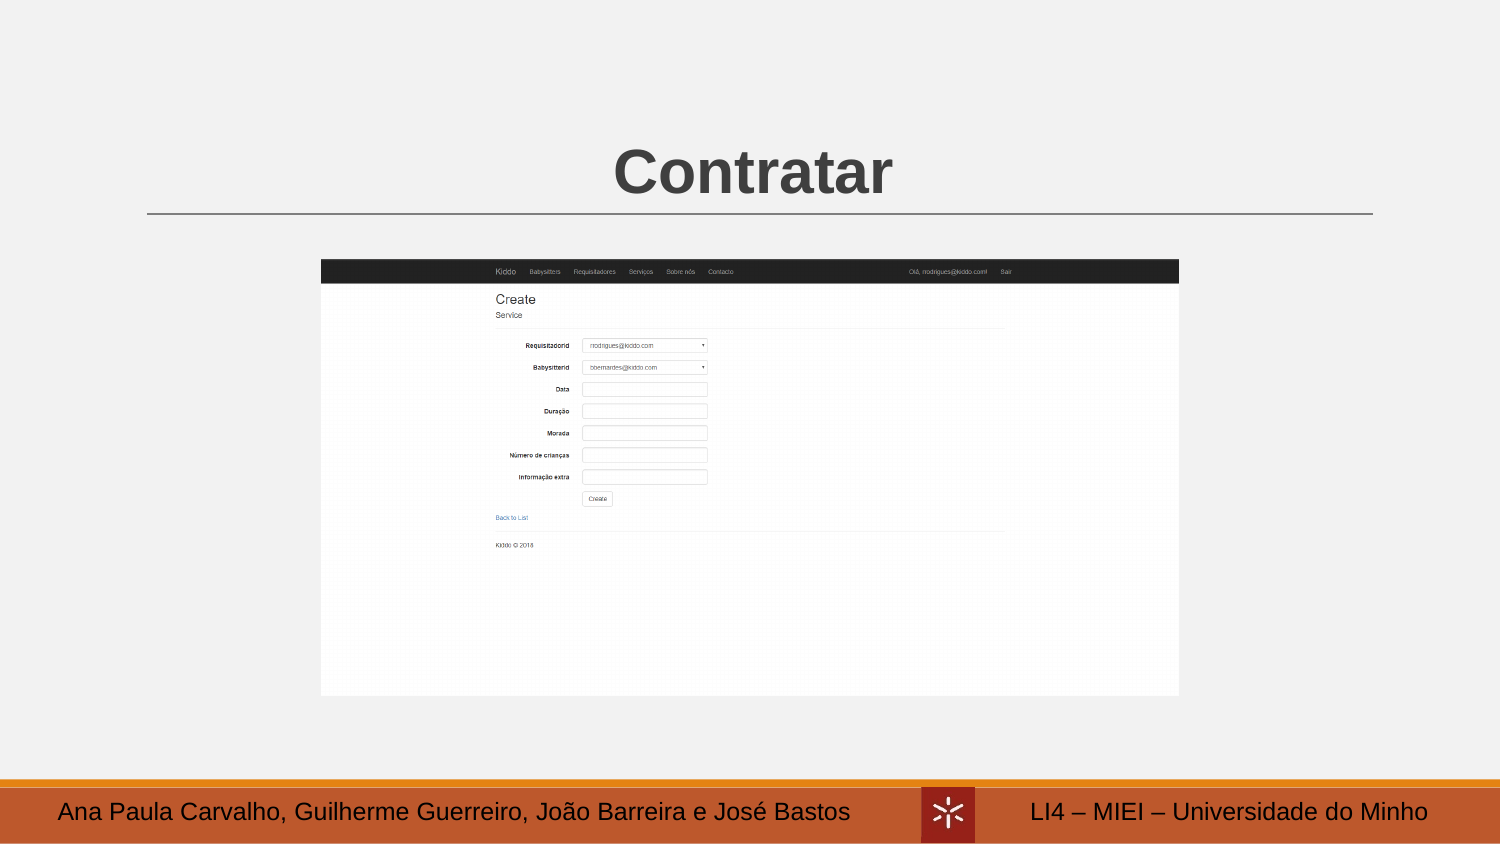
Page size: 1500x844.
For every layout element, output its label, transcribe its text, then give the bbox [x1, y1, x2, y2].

picture [921, 787, 975, 843]
title Contratar [135, 35, 1373, 214]
text_box Ana Paula Carvalho, Guilherme Guerreiro, João Barreira e José Bastos [0, 788, 910, 839]
picture [320, 258, 1180, 696]
text_box LI4 – MIEI – Universidade do Minho [976, 788, 1497, 839]
